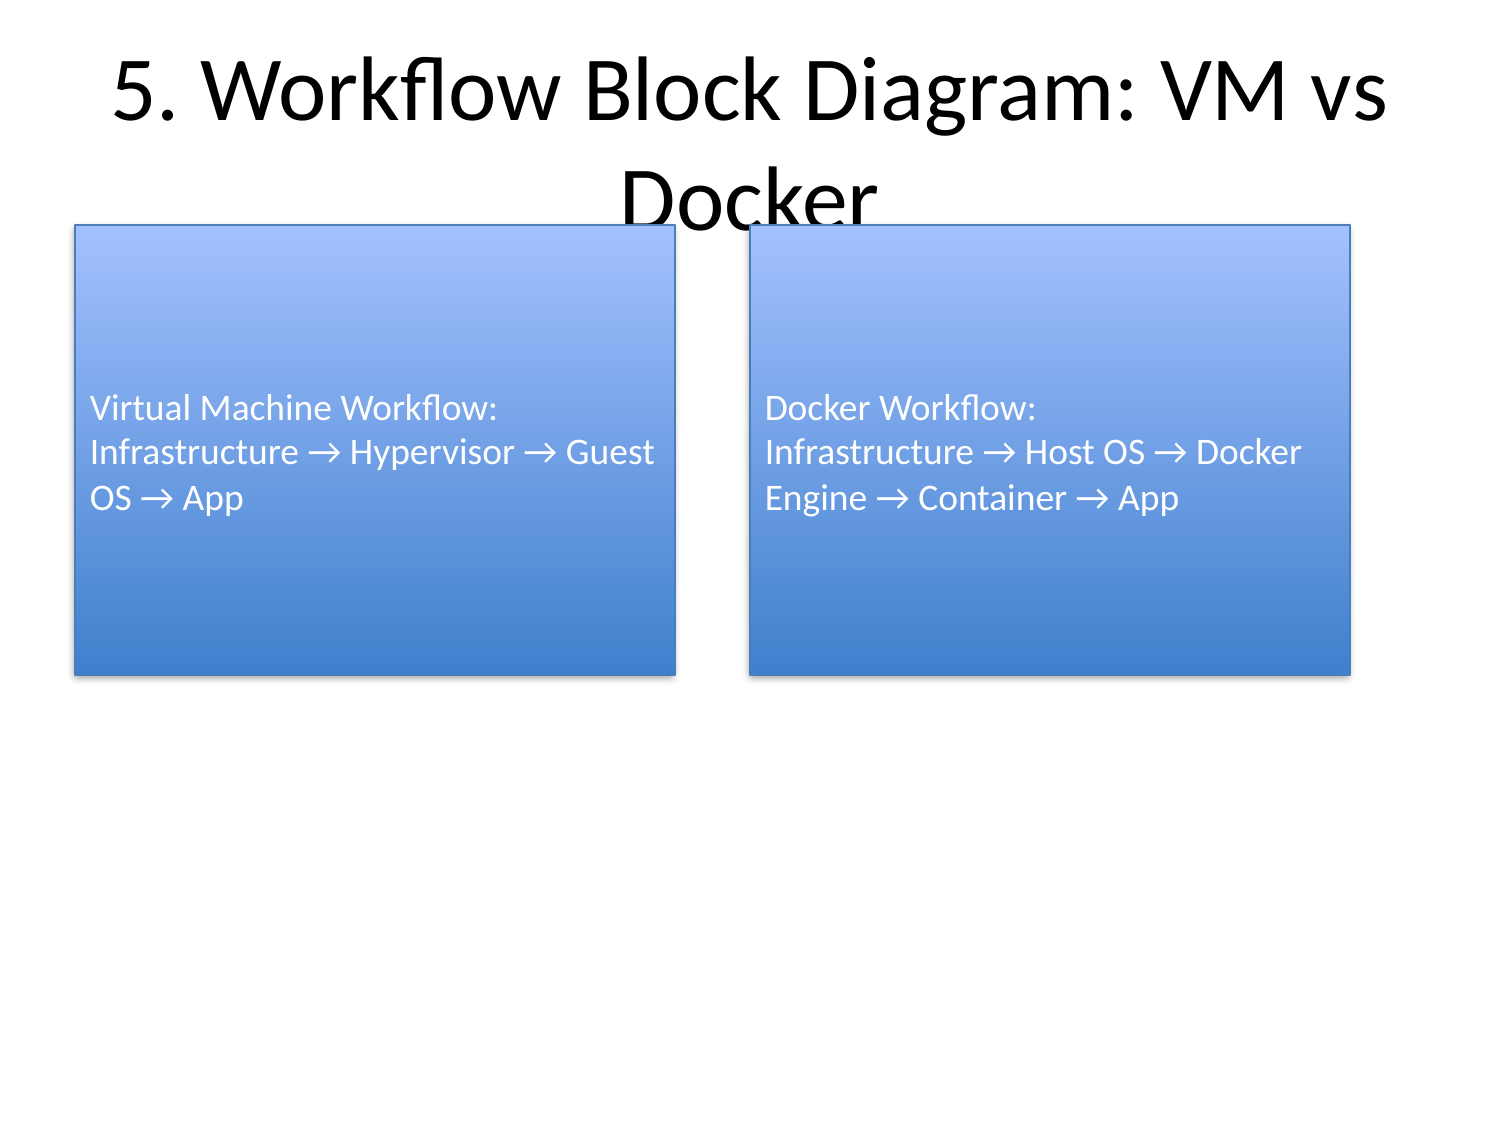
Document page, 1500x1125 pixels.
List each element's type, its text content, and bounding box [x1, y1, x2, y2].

text_box Virtual Machine Workflow: Infrastructure → Hypervisor → Guest OS → App [74, 224, 676, 676]
title 5. Workflow Block Diagram: VM vs Docker [75, 45, 1425, 233]
text_box Docker Workflow: Infrastructure → Host OS → Docker Engine → Container → App [749, 224, 1351, 676]
